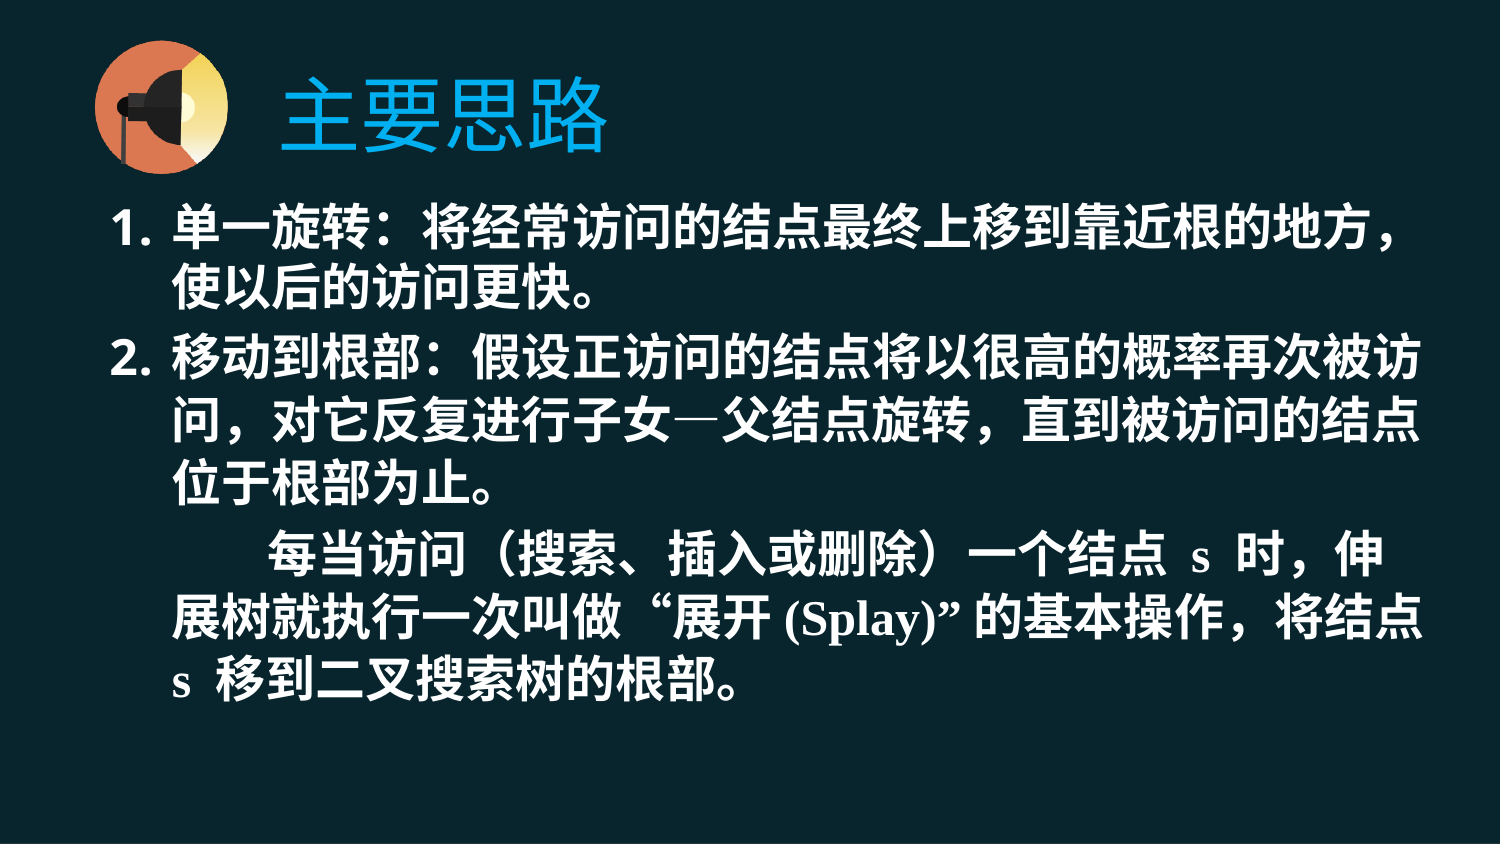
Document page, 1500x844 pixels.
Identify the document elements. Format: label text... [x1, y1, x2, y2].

text_box 单一旋转：将经常访问的结点最终上移到靠近根的地方，使以后的访问更快。 移动到根部：假设正访问的结点将以很高的概率再次被访问，对它反复进行子女―父结点旋转，直到被访问的结点位于根部为止。 每当访问（搜索、插入或删除）一个结点 s 时，伸展树就执行一次叫做“展开(Splay)”的基本操作，将结点 s 移到二叉搜索树的根部。 [94, 187, 1445, 843]
text_box 主要思路 [262, 55, 1315, 171]
picture [94, 40, 228, 174]
